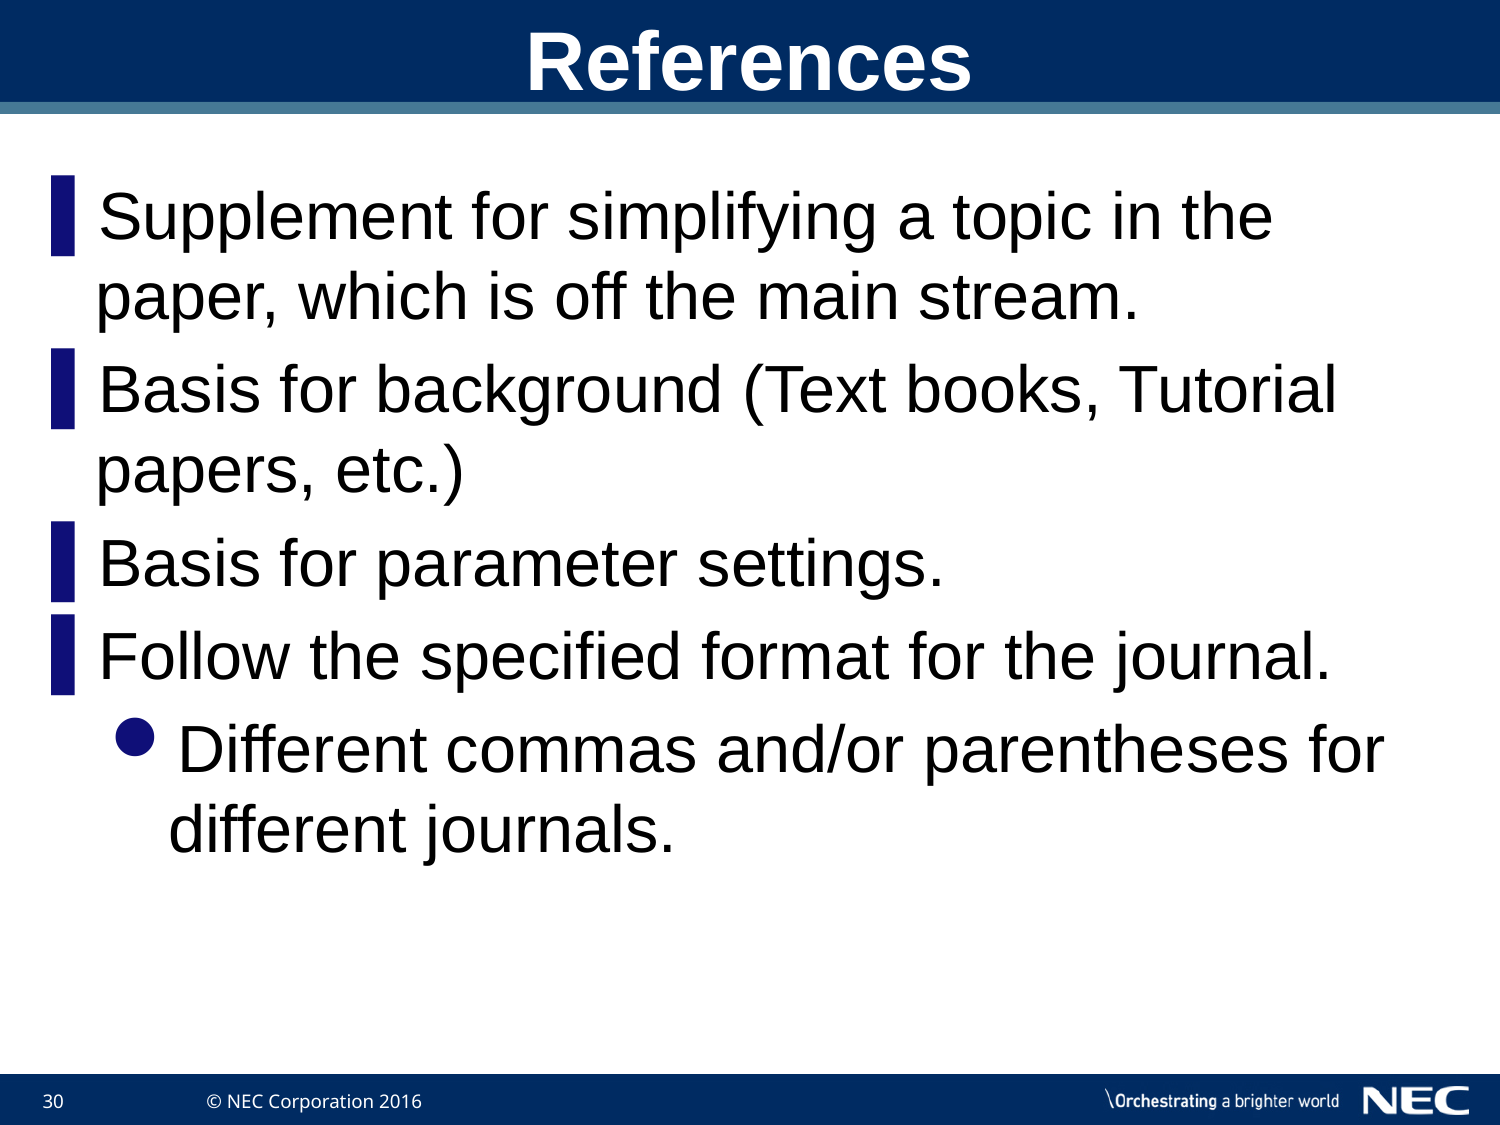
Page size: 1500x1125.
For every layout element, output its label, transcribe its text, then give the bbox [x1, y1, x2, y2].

picture [0, 0, 1500, 114]
text_box Supplement for simplifying a topic in the paper, which is off the main stream. Basis for background (Text books, Tutorial papers, etc.) Basis for parameter settings. Follow the specified format for the journal. Different commas and/or parentheses for different journals. [36, 165, 1449, 903]
picture [0, 1074, 1500, 1125]
title References [29, 18, 1471, 96]
